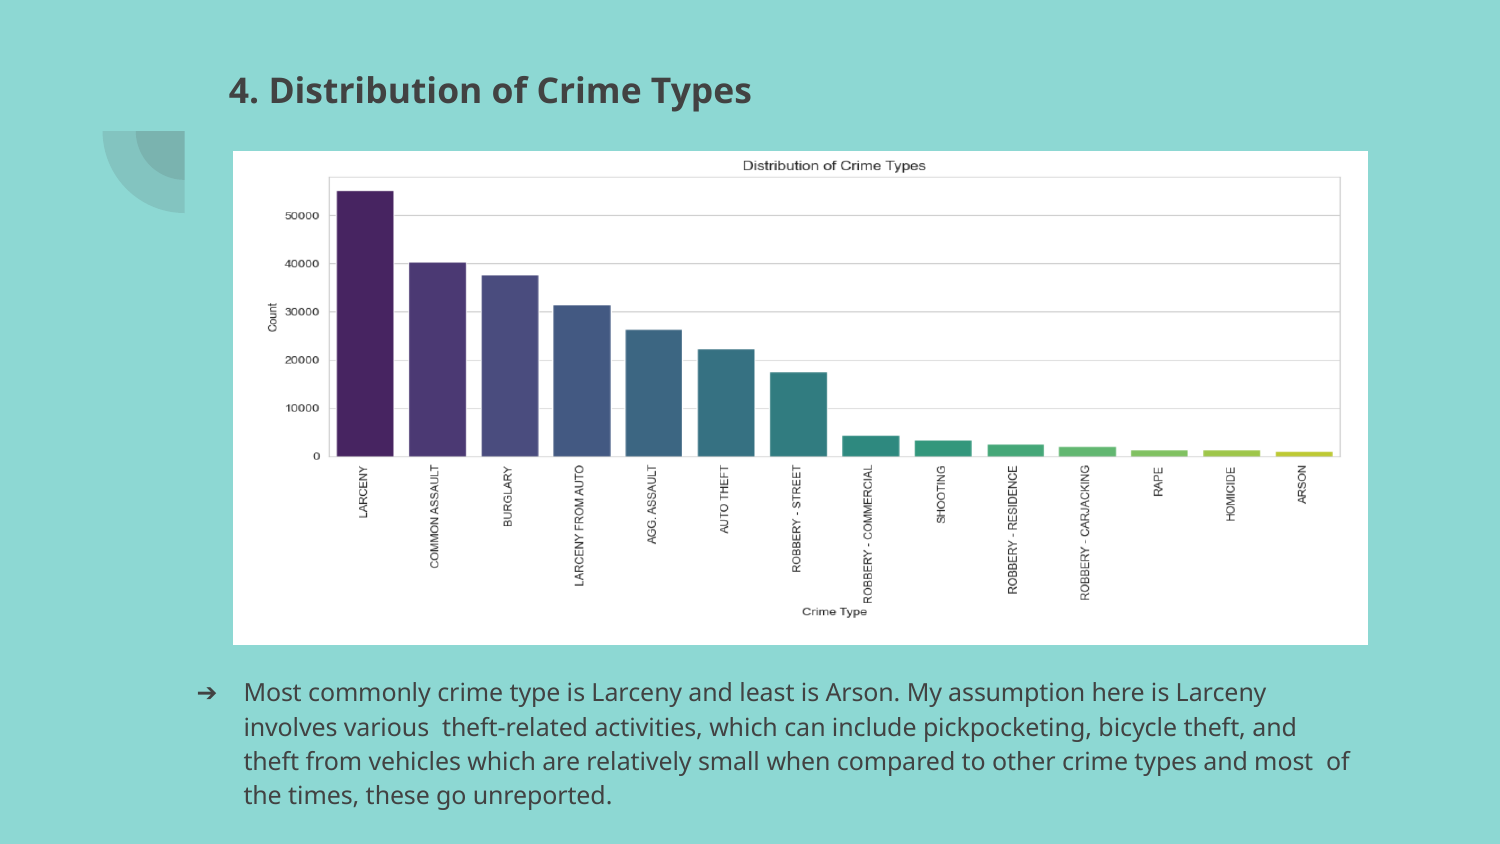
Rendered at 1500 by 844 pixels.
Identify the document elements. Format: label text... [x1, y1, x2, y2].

picture [232, 151, 1368, 646]
title 4. Distribution of Crime Types [213, 53, 1368, 139]
list Most commonly crime type is Larceny and least is Arson. My assumption here is Larceny involves various theft-related activities, which can include pickpocketing, bicycle theft, and theft from vehicles which are relatively small when compared to other crime types and most of the times, these go unreported. [159, 657, 1368, 826]
